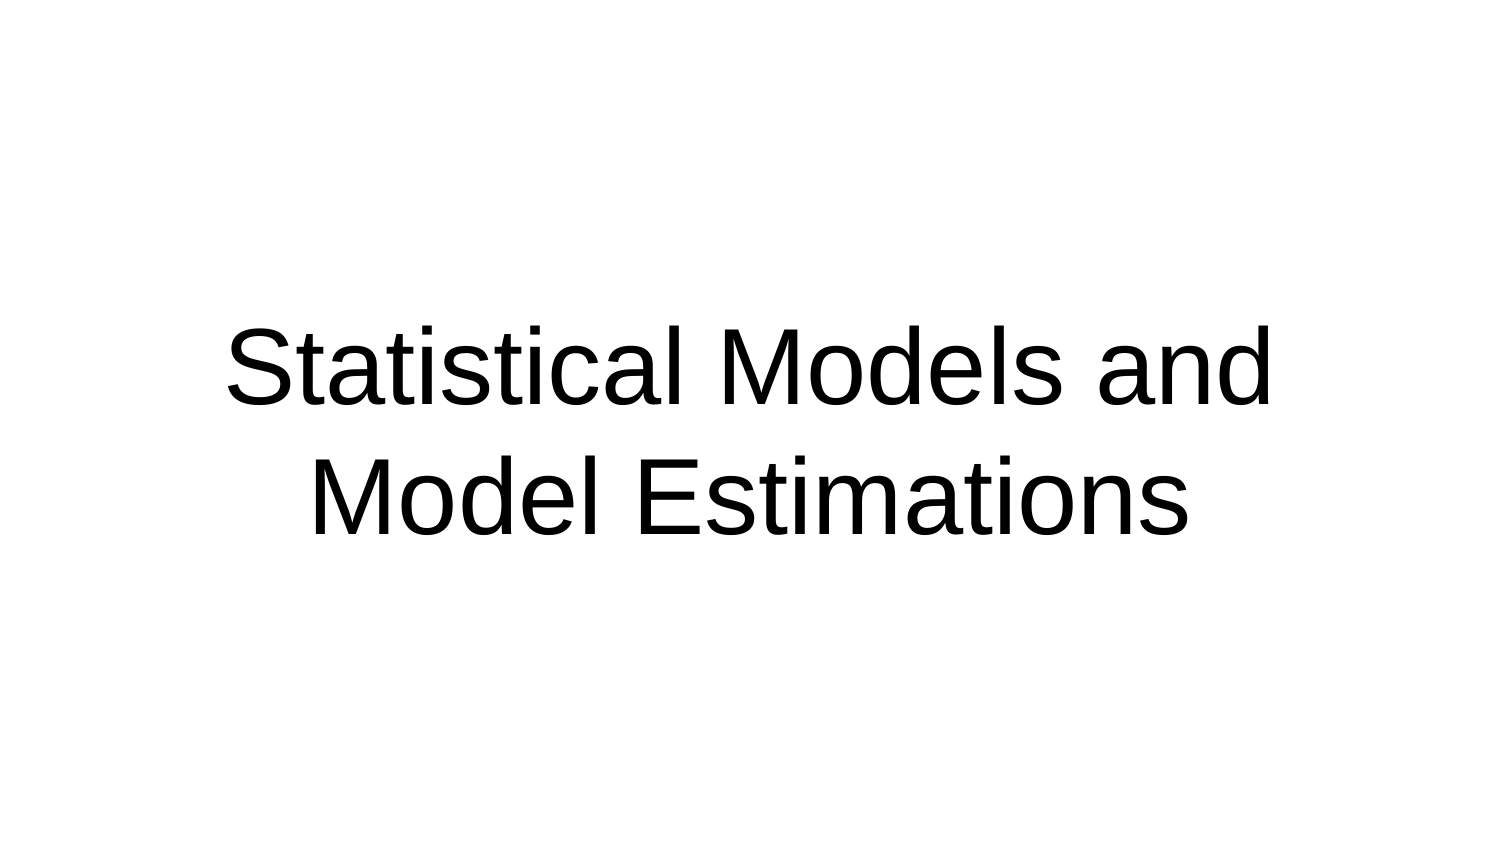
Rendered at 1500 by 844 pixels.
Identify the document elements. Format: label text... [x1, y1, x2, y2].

title Statistical Models and Model Estimations [51, 280, 1449, 572]
